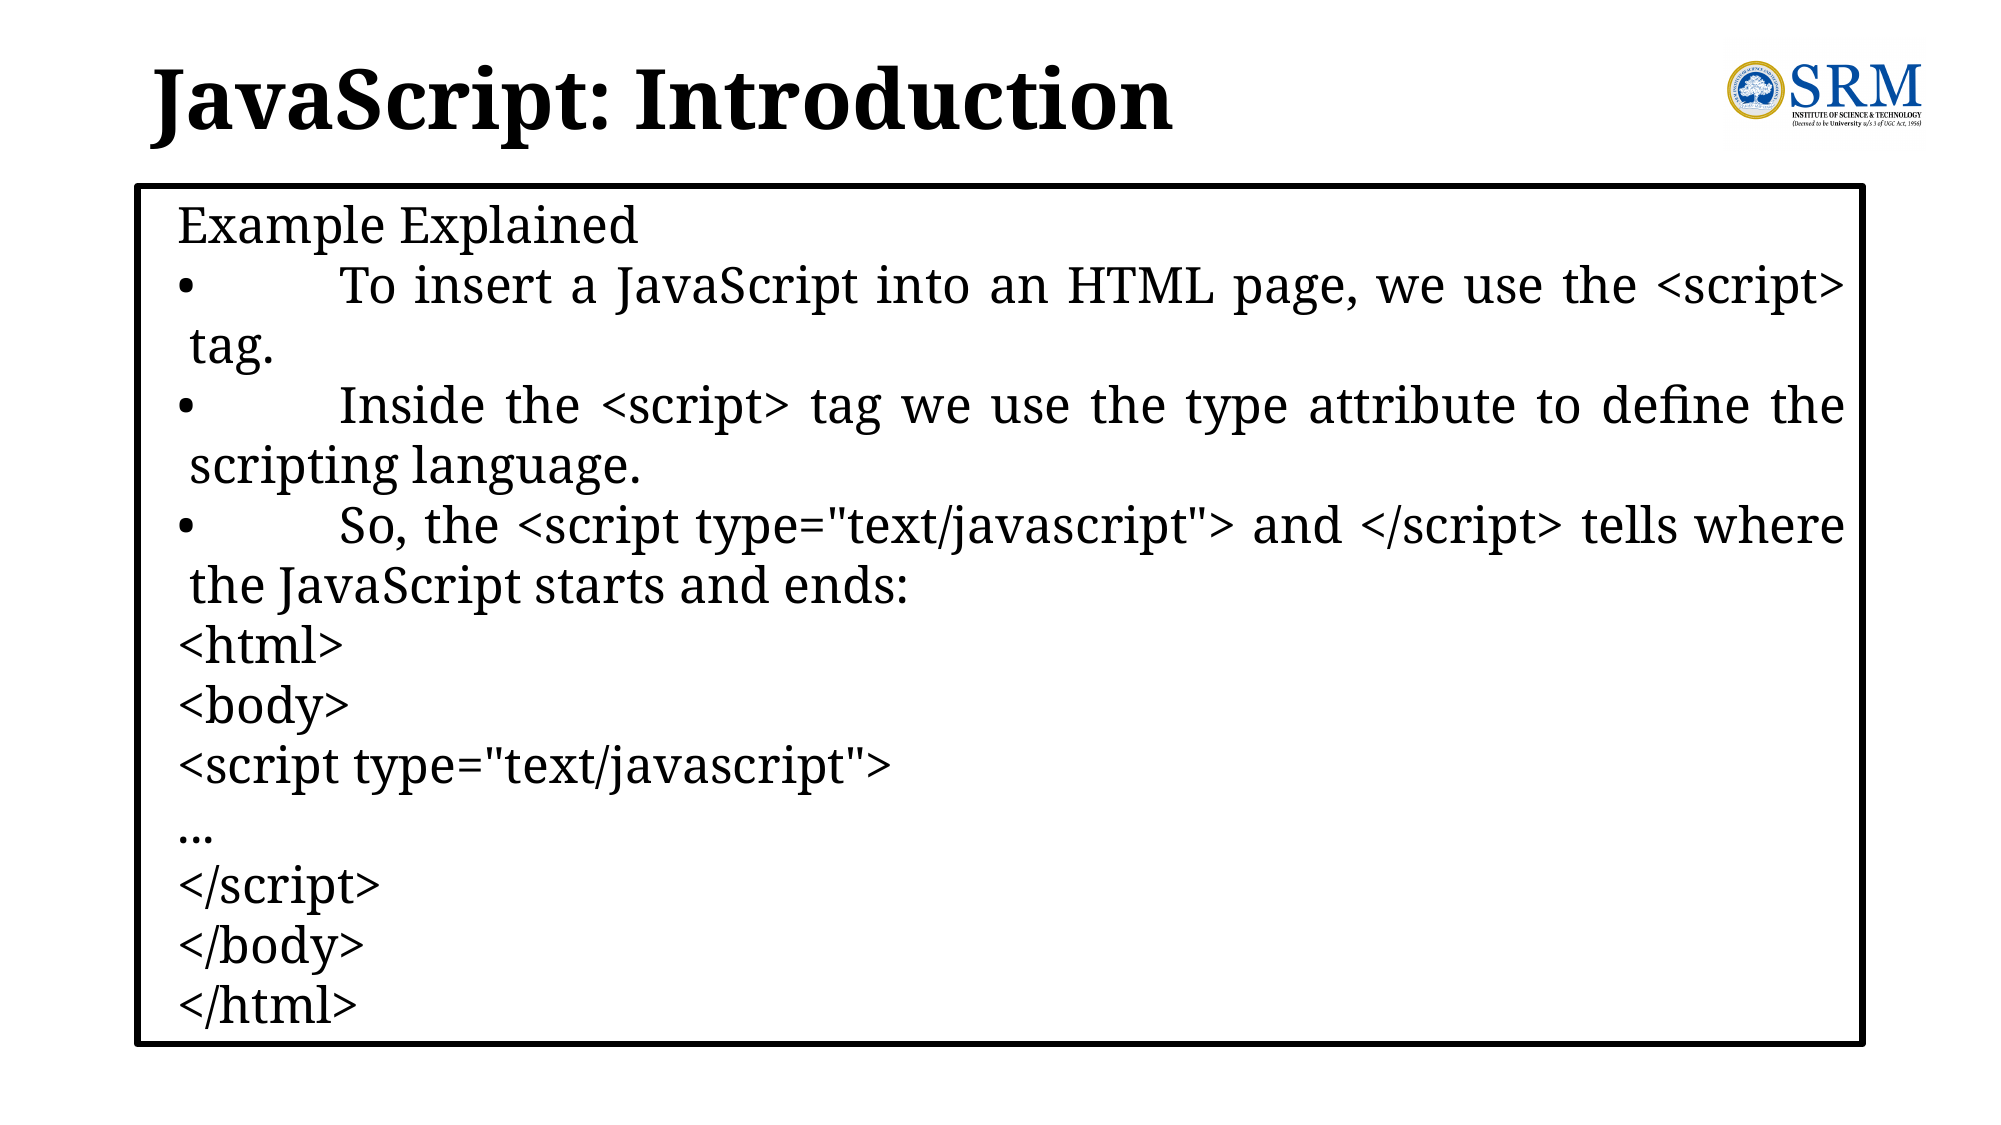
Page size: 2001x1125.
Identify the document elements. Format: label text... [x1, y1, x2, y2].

title JavaScript: Introduction [137, 50, 1863, 156]
picture [1723, 37, 1926, 151]
list Example Explained • To insert a JavaScript into an HTML page, we use the <script> tag. • Inside the <script> tag we use the type attribute to define the scripting language. • So, the <script type="text/javascript"> and </script> tells where the JavaScript starts and ends: <html> <body> <script type="text/javascript"> ... </script> </body> </html> [137, 186, 1863, 1045]
